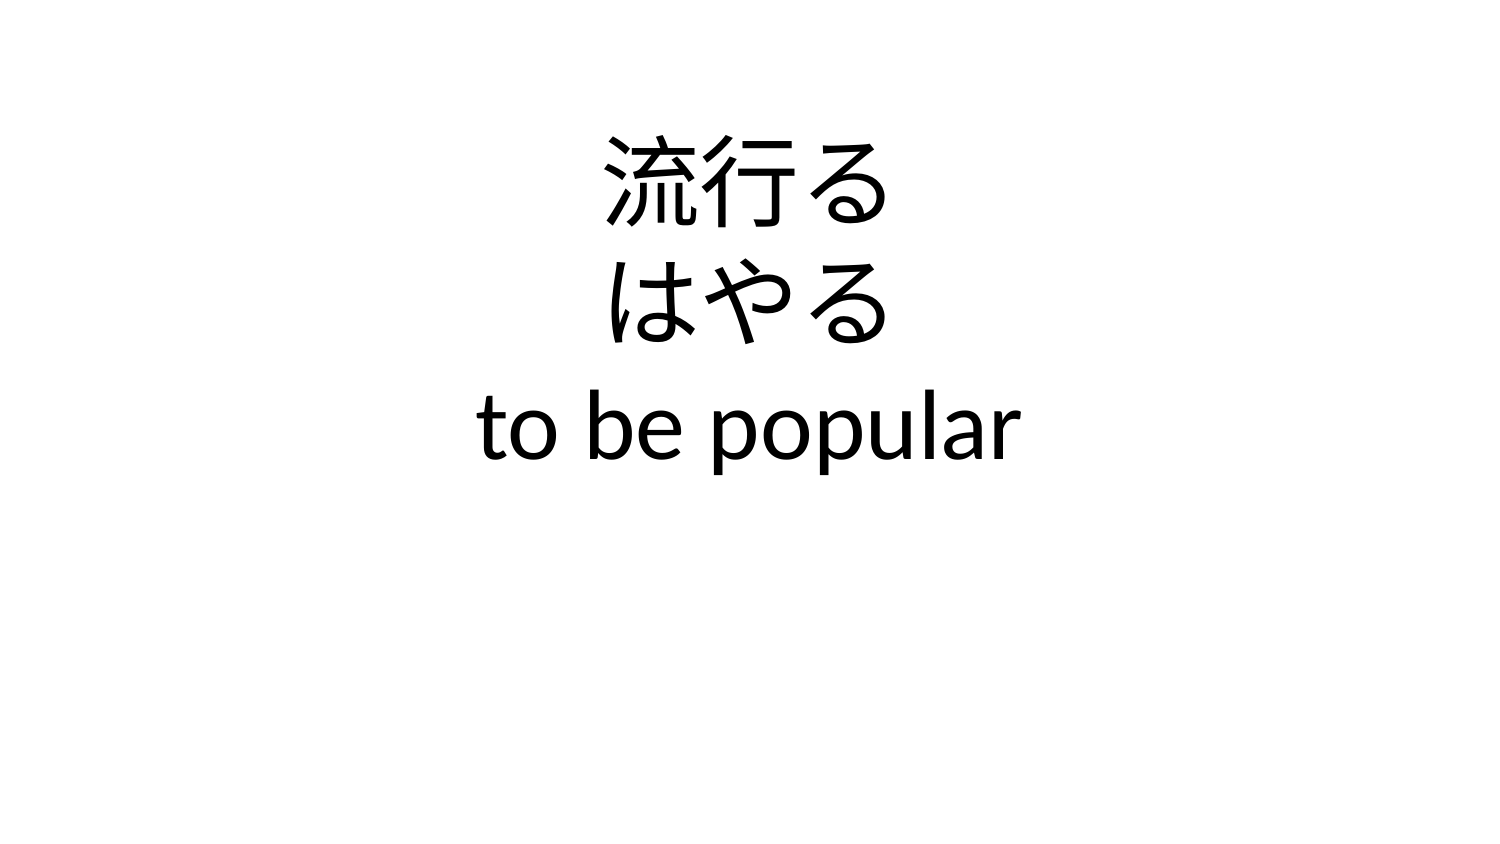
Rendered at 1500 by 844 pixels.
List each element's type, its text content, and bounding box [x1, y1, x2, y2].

text_box 流行る はやる to be popular [0, 149, 1500, 450]
